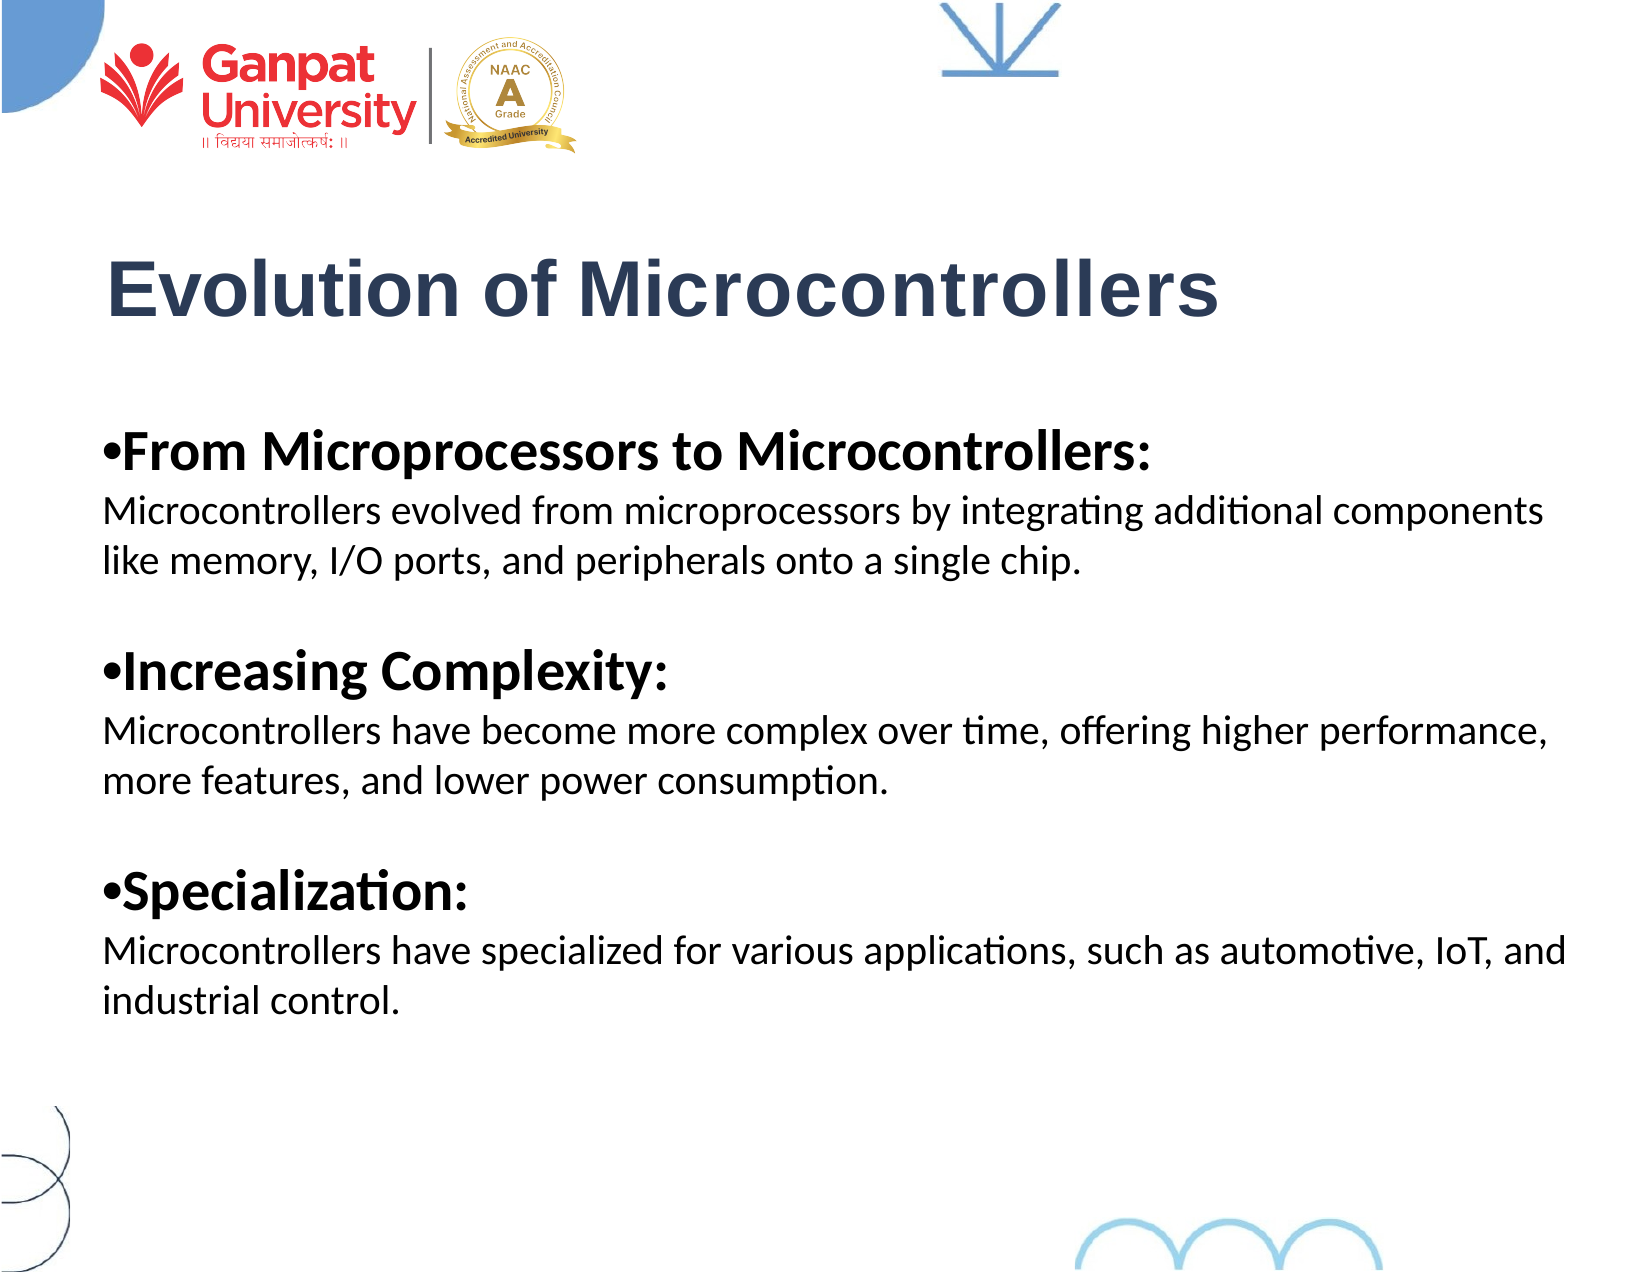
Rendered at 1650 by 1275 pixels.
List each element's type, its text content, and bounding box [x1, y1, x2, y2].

text_box [187, 924, 1013, 1029]
text_box •From Microprocessors to Microcontrollers: Microcontrollers evolved from microprocessors by integrating additional components like memory, I/O ports, and peripherals onto a single chip. •Increasing Complexity: Microcontrollers have become more complex over time, offering higher performance, more features, and lower power consumption. •Specialization: Microcontrollers have specialized for various applications, such as automotive, IoT, and industrial control. [99, 412, 1610, 1275]
title Evolution of Microcontrollers [99, 237, 1463, 412]
text_box [1, 1106, 71, 1272]
picture [100, 37, 577, 154]
text_box [937, 0, 1062, 77]
text_box [1, 0, 105, 113]
